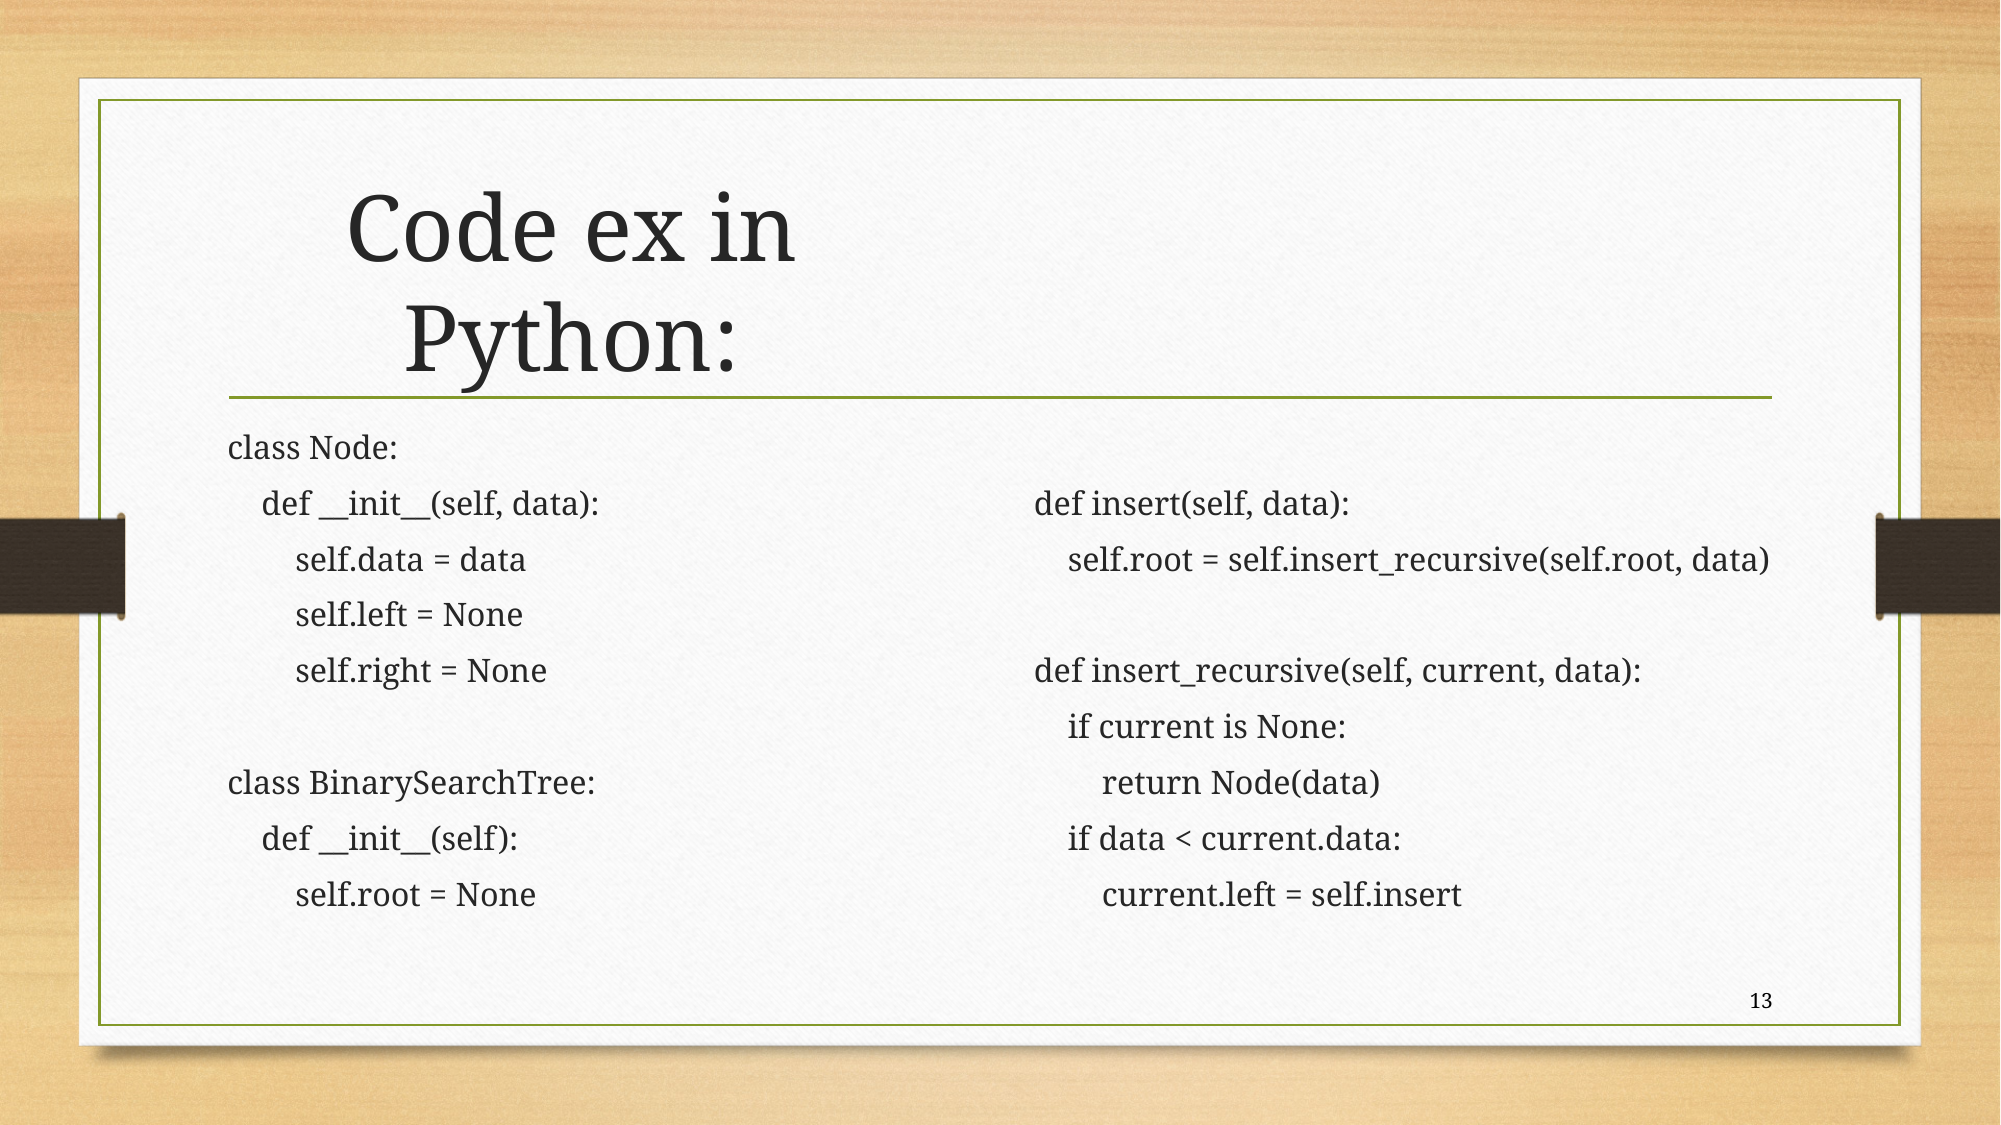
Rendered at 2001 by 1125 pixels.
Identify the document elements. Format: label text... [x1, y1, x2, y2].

slide_number 13 [1698, 979, 1788, 1025]
picture [0, 0, 2001, 1125]
list class Node: def __init__(self, data): self.data = data self.left = None self.right = None class BinarySearchTree: def __init__(self): self.root = None def insert(self, data): self.root = self.insert_recursive(self.root, data) def insert_recursive(self, current, data): if current is None: return Node(data) if data < current.data: current.left = self.insert [212, 419, 1788, 964]
title Code ex in Python: [189, 186, 955, 374]
